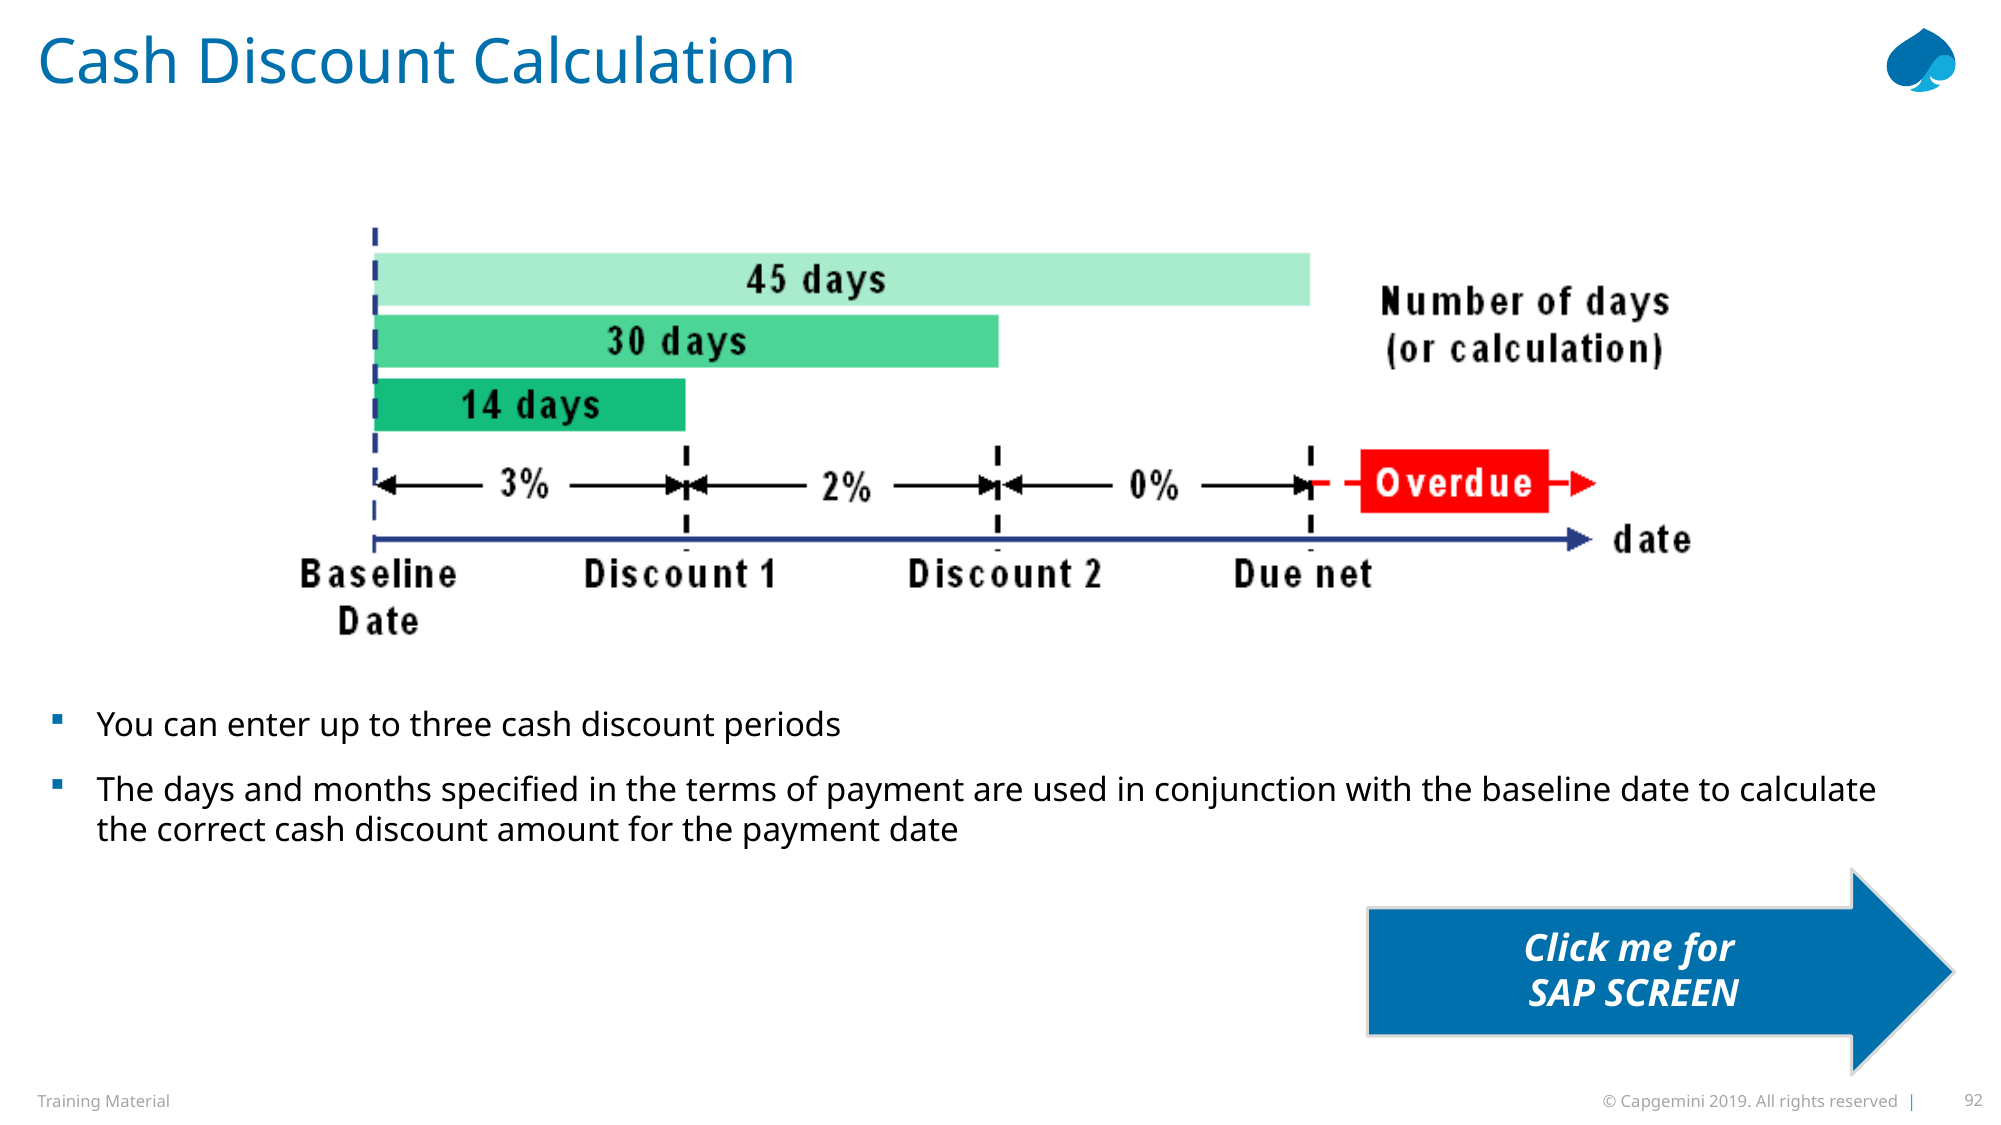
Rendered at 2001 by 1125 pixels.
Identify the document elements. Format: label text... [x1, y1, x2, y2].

title Cash Discount Calculation [37, 0, 1863, 119]
picture [295, 219, 1705, 646]
text_box You can enter up to three cash discount periods The days and months specified in the terms of payment are used in conjunction with the baseline date to calculate the correct cash discount amount for the payment date [35, 696, 1955, 856]
text_box Click me for SAP SCREEN [1367, 868, 1955, 1076]
